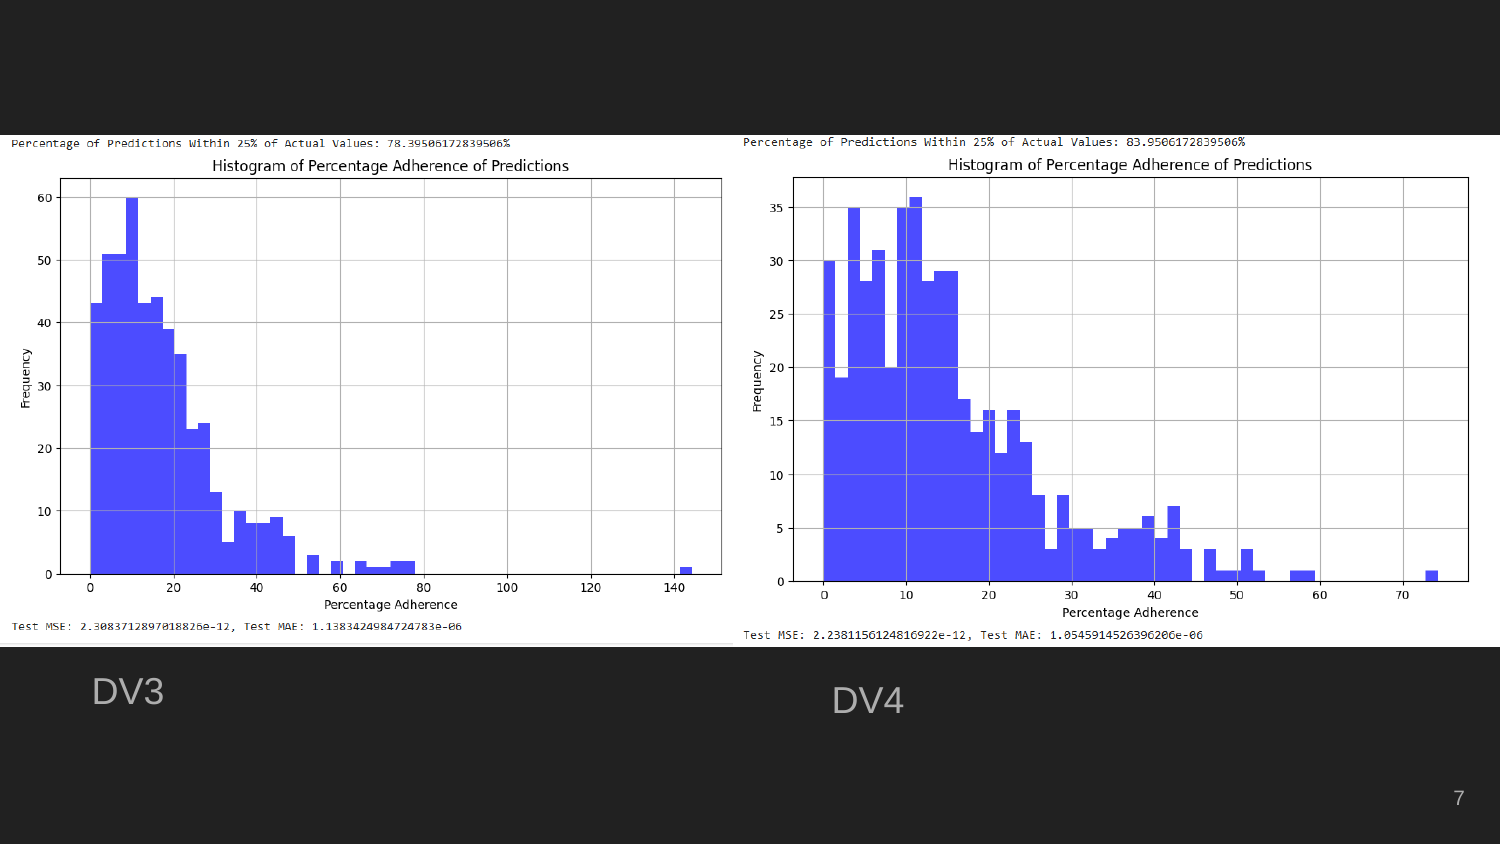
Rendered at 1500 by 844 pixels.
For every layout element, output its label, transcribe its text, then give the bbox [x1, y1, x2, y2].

text_box DV3 [76, 655, 690, 746]
slide_number 7 [1389, 764, 1480, 830]
text_box DV4 [816, 661, 1360, 746]
picture [0, 135, 1500, 647]
